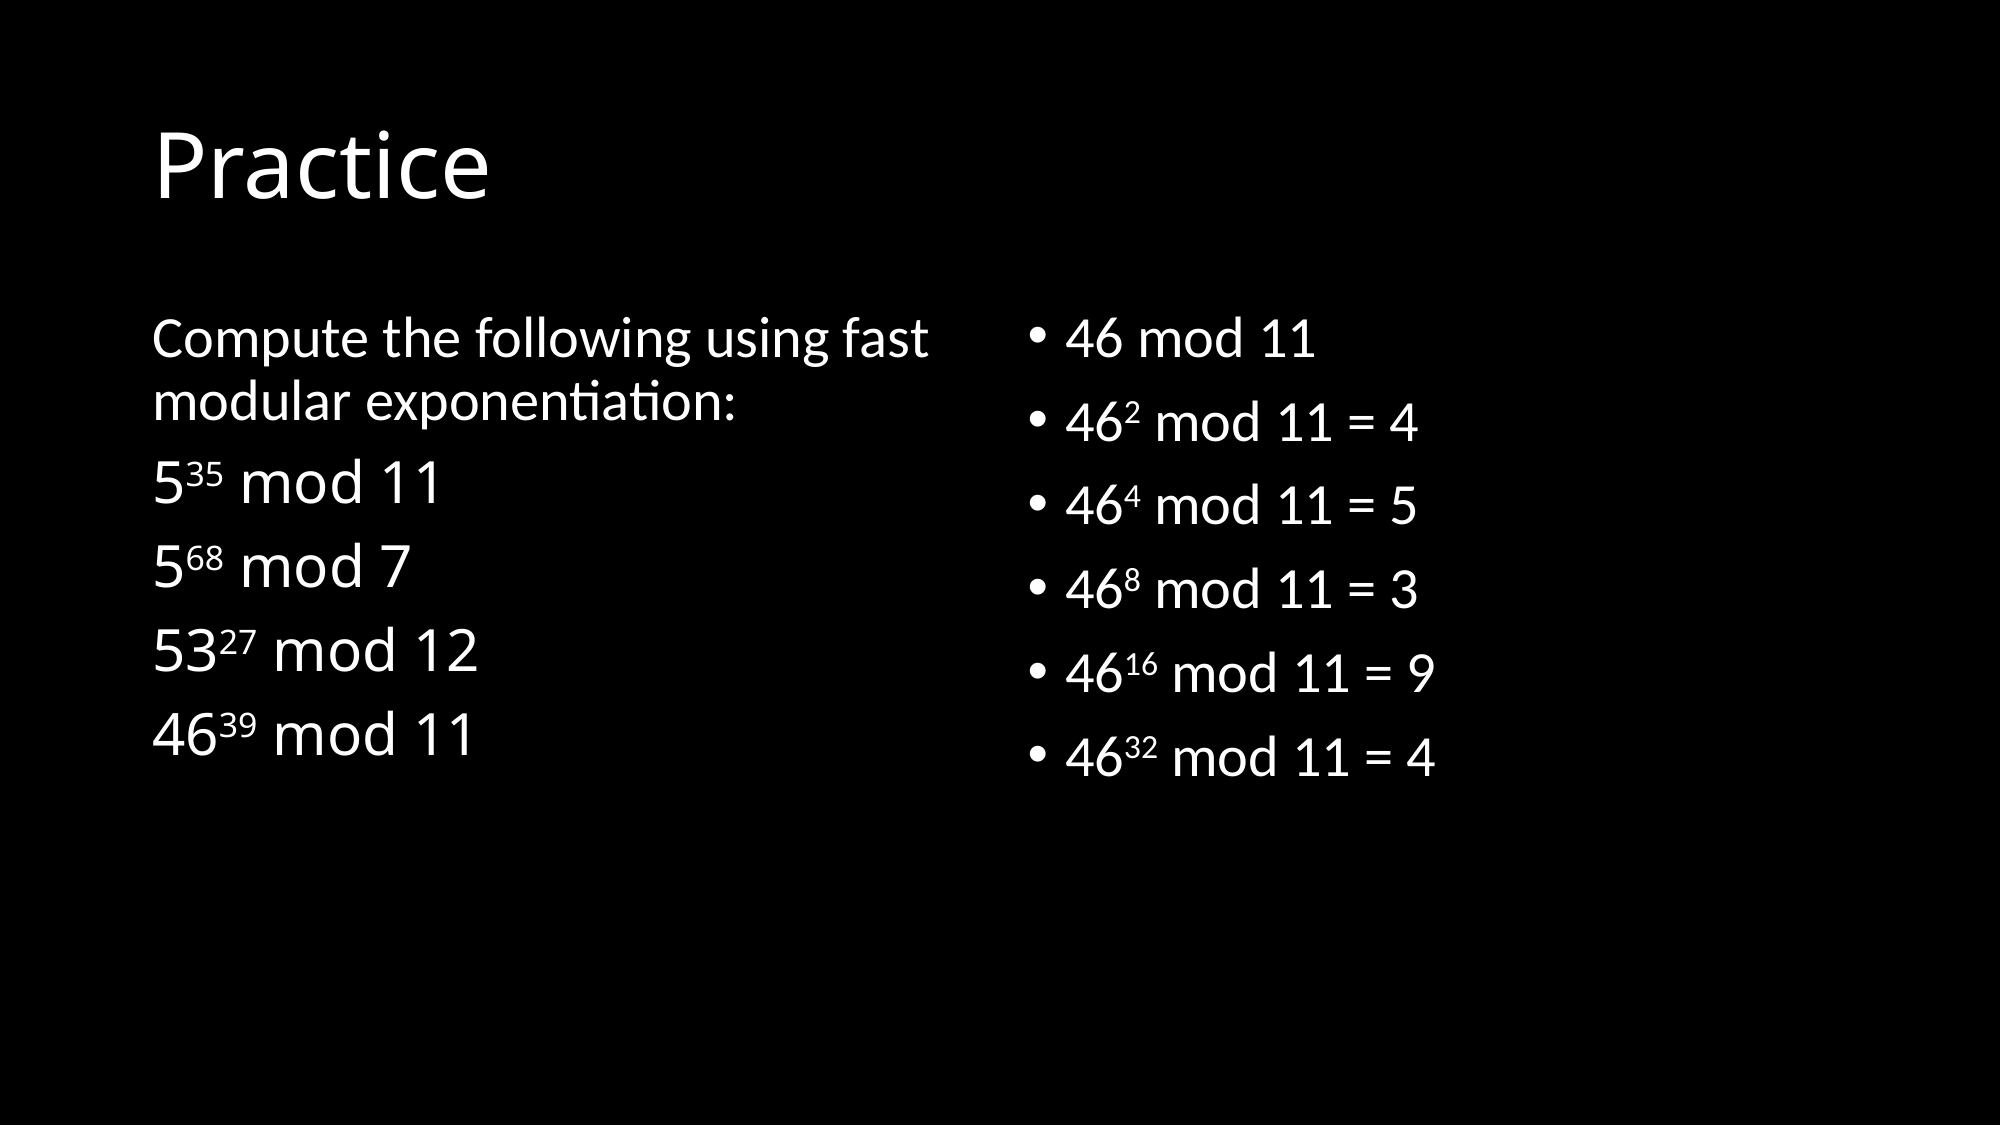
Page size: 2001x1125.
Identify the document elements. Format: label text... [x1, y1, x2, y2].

list Compute the following using fast modular exponentiation: 535 mod 11 568 mod 7 5327 mod 12 4639 mod 11 [137, 299, 988, 1014]
list 46 mod 11 462 mod 11 = 4 464 mod 11 = 5 468 mod 11 = 3 4616 mod 11 = 9 4632 mod 11 = 4 [1012, 299, 1863, 1014]
title Practice [137, 59, 1863, 278]
